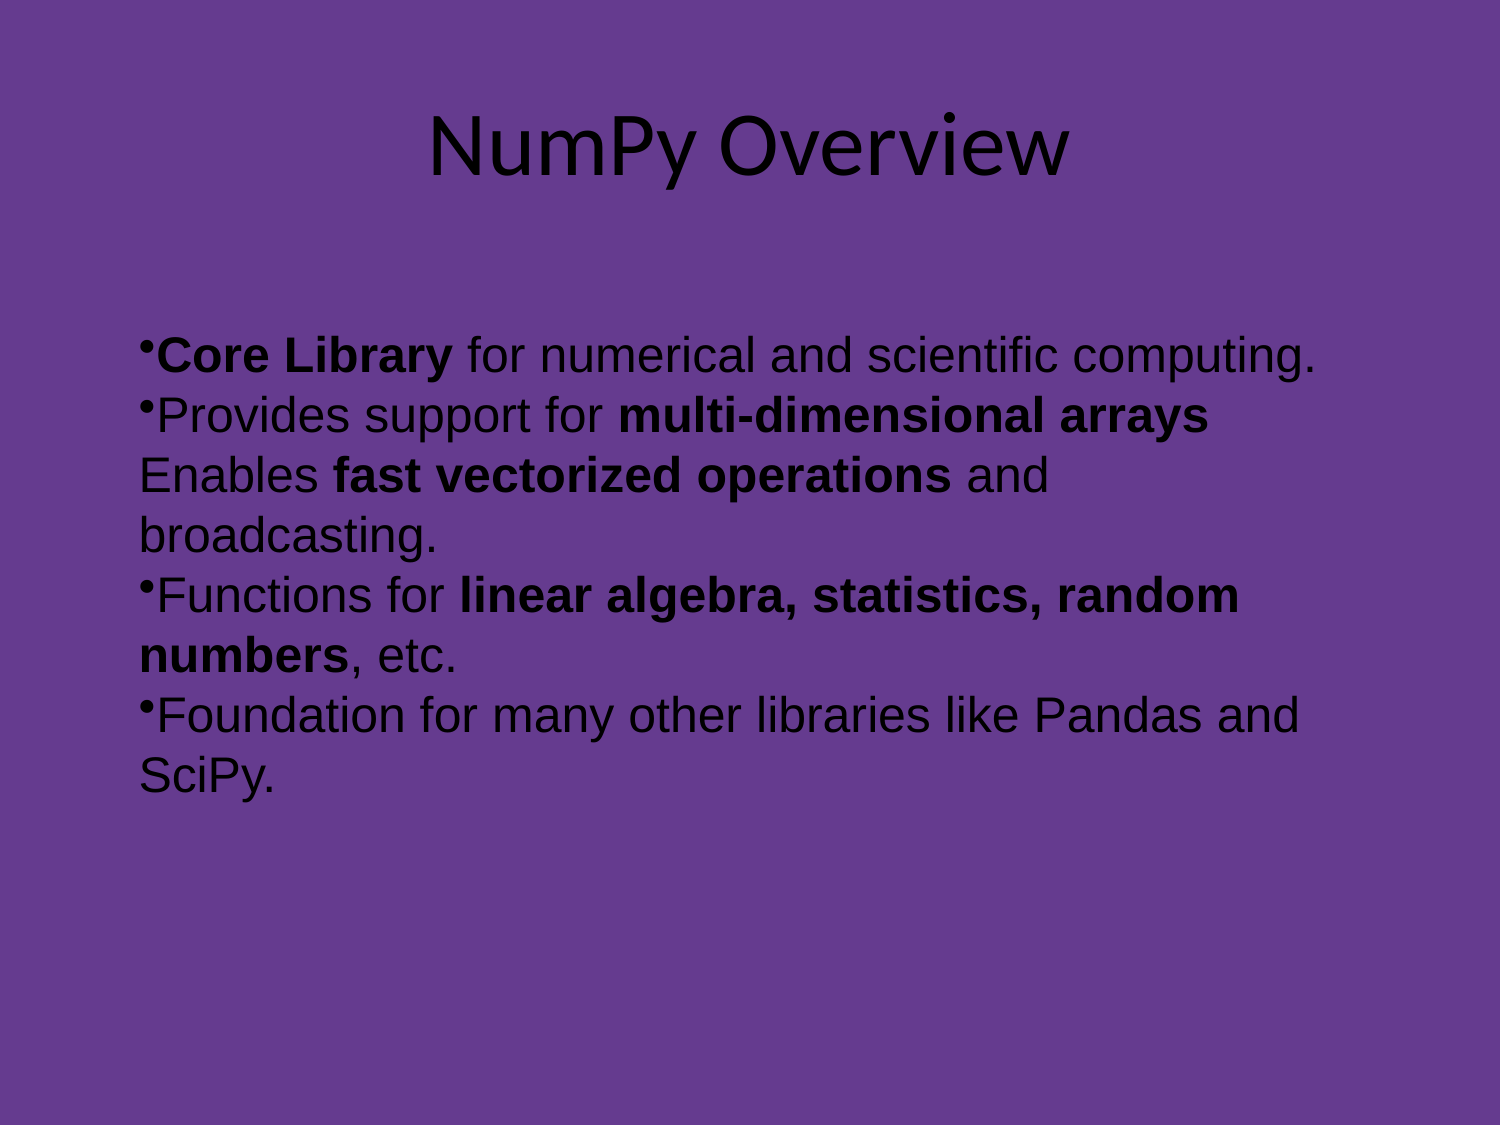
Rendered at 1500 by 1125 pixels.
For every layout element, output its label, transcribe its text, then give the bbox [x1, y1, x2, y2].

title NumPy Overview [75, 45, 1425, 233]
list Core Library for numerical and scientific computing. Provides support for multi-dimensional arrays Enables fast vectorized operations and broadcasting. Functions for linear algebra, statistics, random numbers, etc. Foundation for many other libraries like Pandas and SciPy. [123, 236, 1377, 889]
